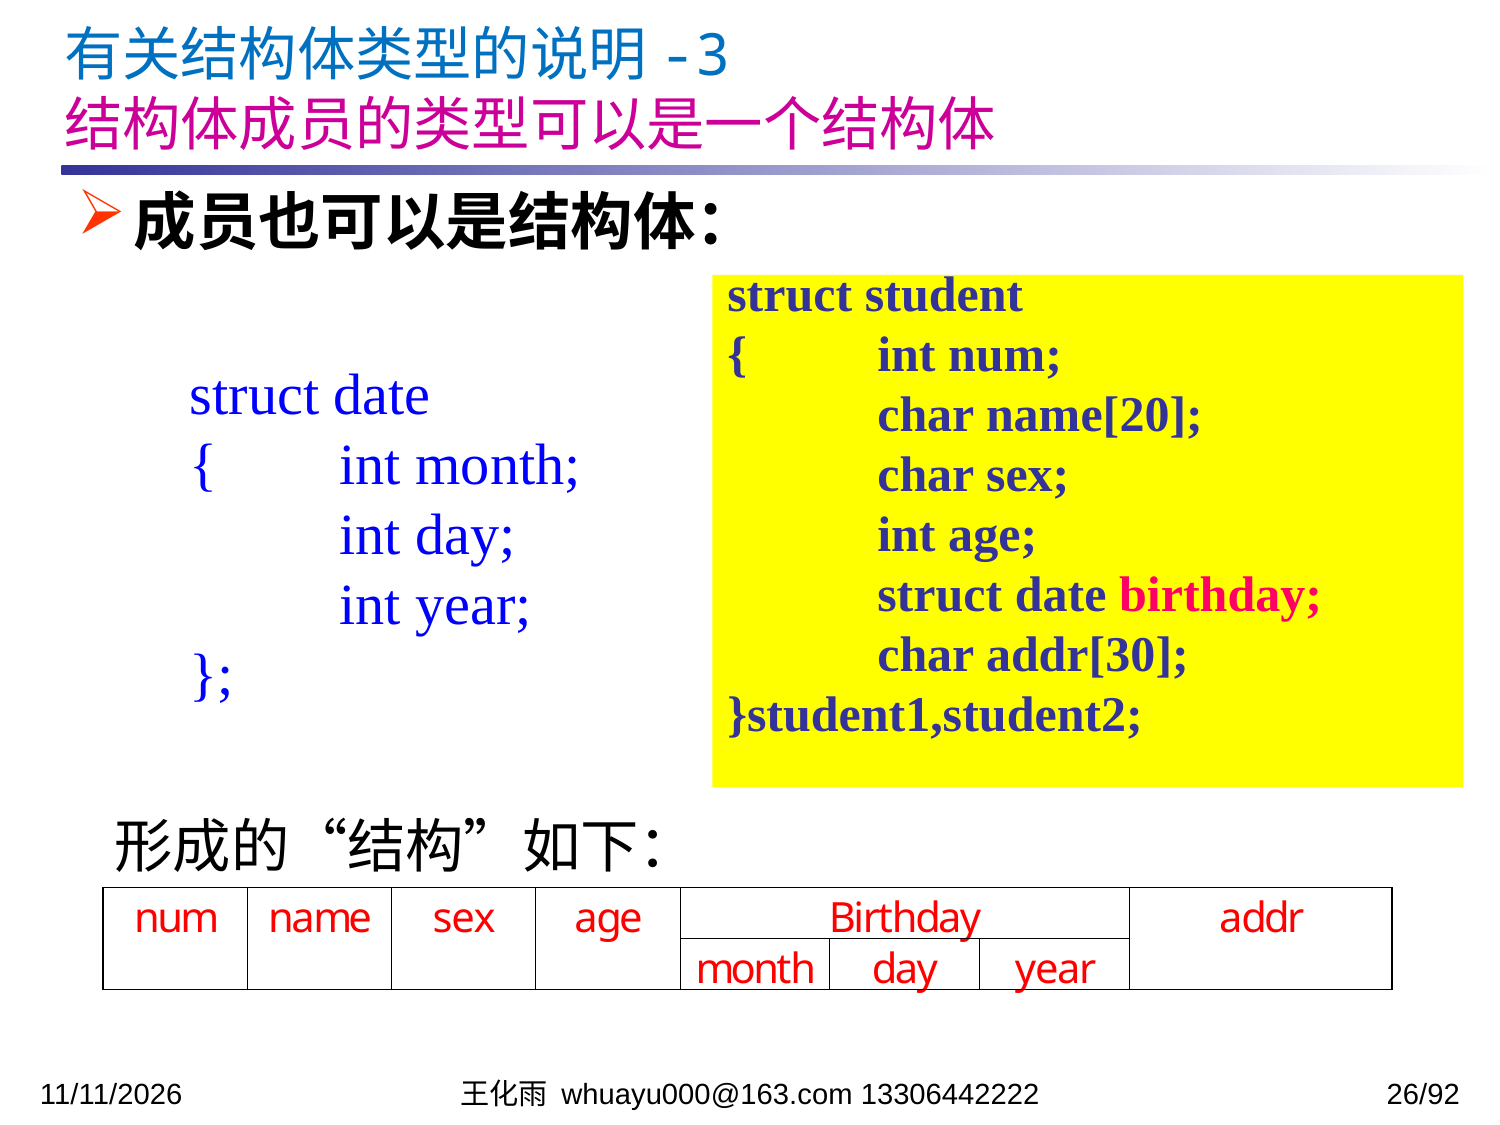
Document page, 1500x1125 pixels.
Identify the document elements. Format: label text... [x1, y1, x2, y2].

text_box 形成的“结构”如下： [99, 799, 713, 885]
text_box 成员也可以是结构体： [62, 174, 1464, 1013]
slide_number 26/92 [1423, 1074, 1476, 1103]
text_box struct student { int num; char name[20]; char sex; int age; struct date birthday;; char addr[30]; }student1,student2; [712, 274, 1464, 788]
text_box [87, 887, 1420, 1125]
text_box 有关结构体类型的说明-3 结构体成员的类型可以是一个结构体 [49, 24, 1451, 150]
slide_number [24, 1074, 82, 1103]
text_box struct date { int month; int day; int year; }; [174, 287, 625, 775]
